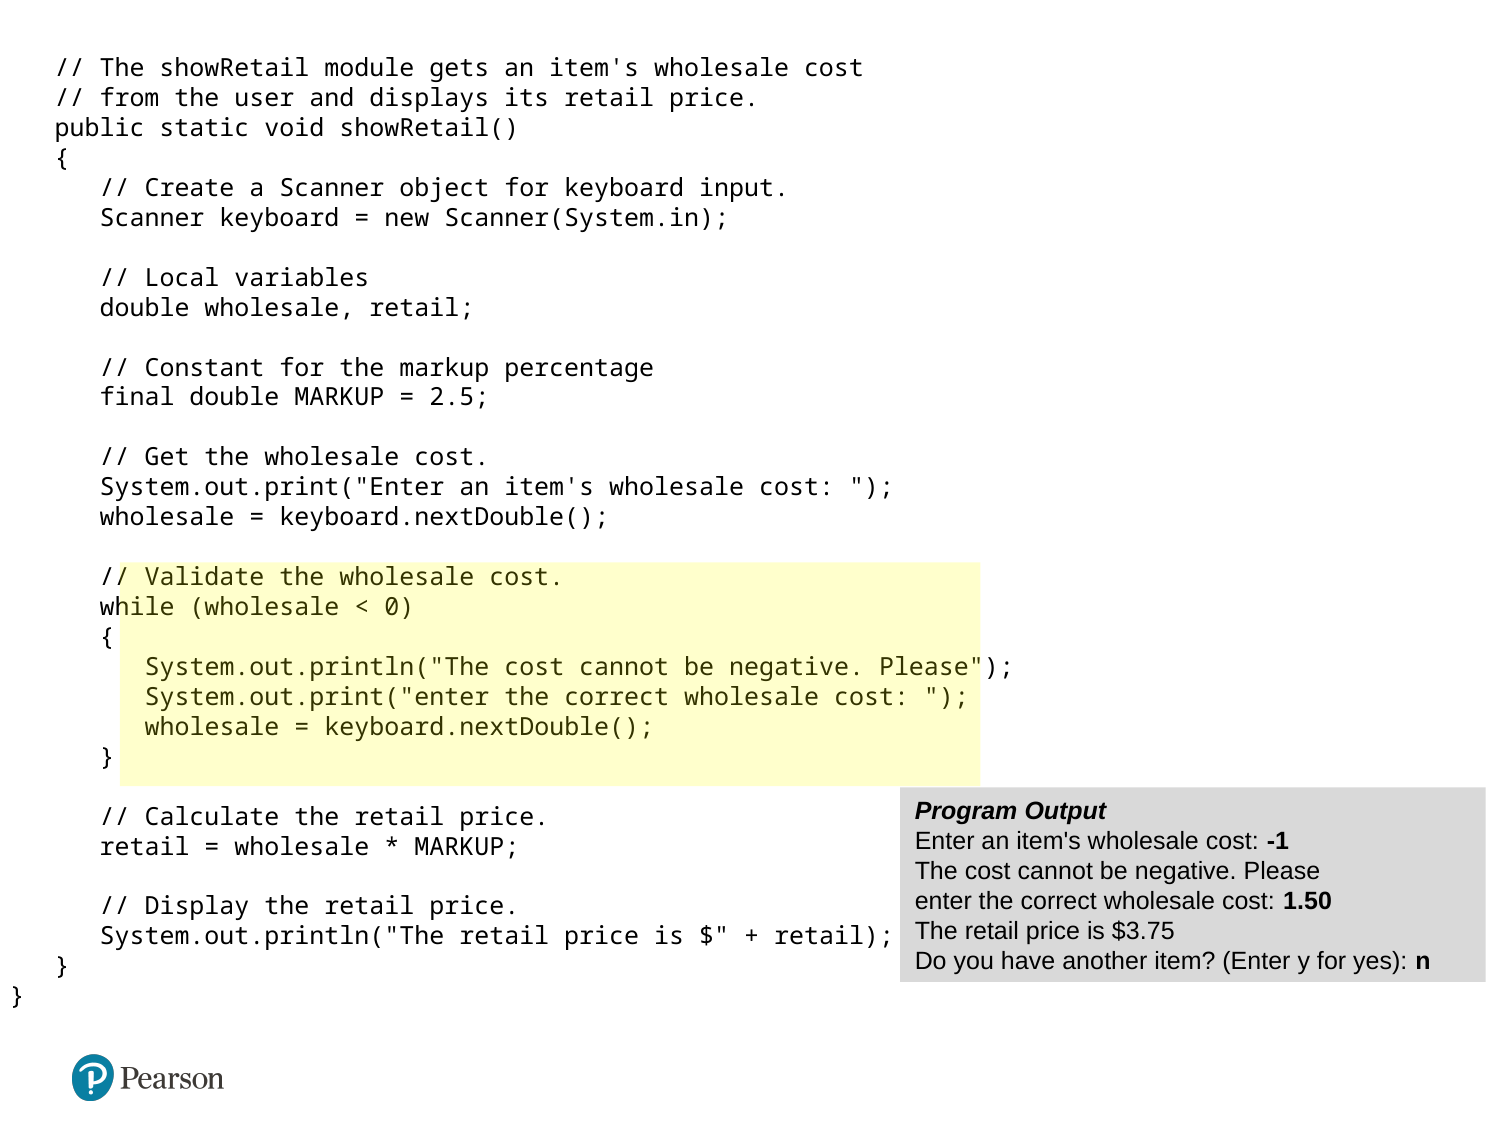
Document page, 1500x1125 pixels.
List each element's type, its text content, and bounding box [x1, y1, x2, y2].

picture [98, 1054, 224, 1101]
text_box Program Output Enter an item's wholesale cost: -1 The cost cannot be negative. Please enter the correct wholesale cost: 1.50 The retail price is $3.75 Do you have another item? (Enter y for yes): n [900, 787, 1486, 982]
picture [72, 1054, 88, 1070]
text_box [118, 560, 983, 788]
text_box // The showRetail module gets an item's wholesale cost // from the user and displays its retail price. public static void showRetail() { // Create a Scanner object for keyboard input. Scanner keyboard = new Scanner(System.in); // Local variables double wholesale, retail; // Constant for the markup percentage final double MARKUP = 2.5; // Get the wholesale cost. System.out.print("Enter an item's wholesale cost: "); wholesale = keyboard.nextDouble(); // Validate the wholesale cost. while (wholesale < 0) { System.out.println("The cost cannot be negative. Please"); System.out.print("enter the correct wholesale cost: "); wholesale = keyboard.nextDouble(); } // Calculate the retail price. retail = wholesale * MARKUP; // Display the retail price. System.out.println("The retail price is $" + retail); } } [0, 44, 1030, 1017]
picture [80, 1063, 106, 1088]
picture [72, 1087, 83, 1101]
